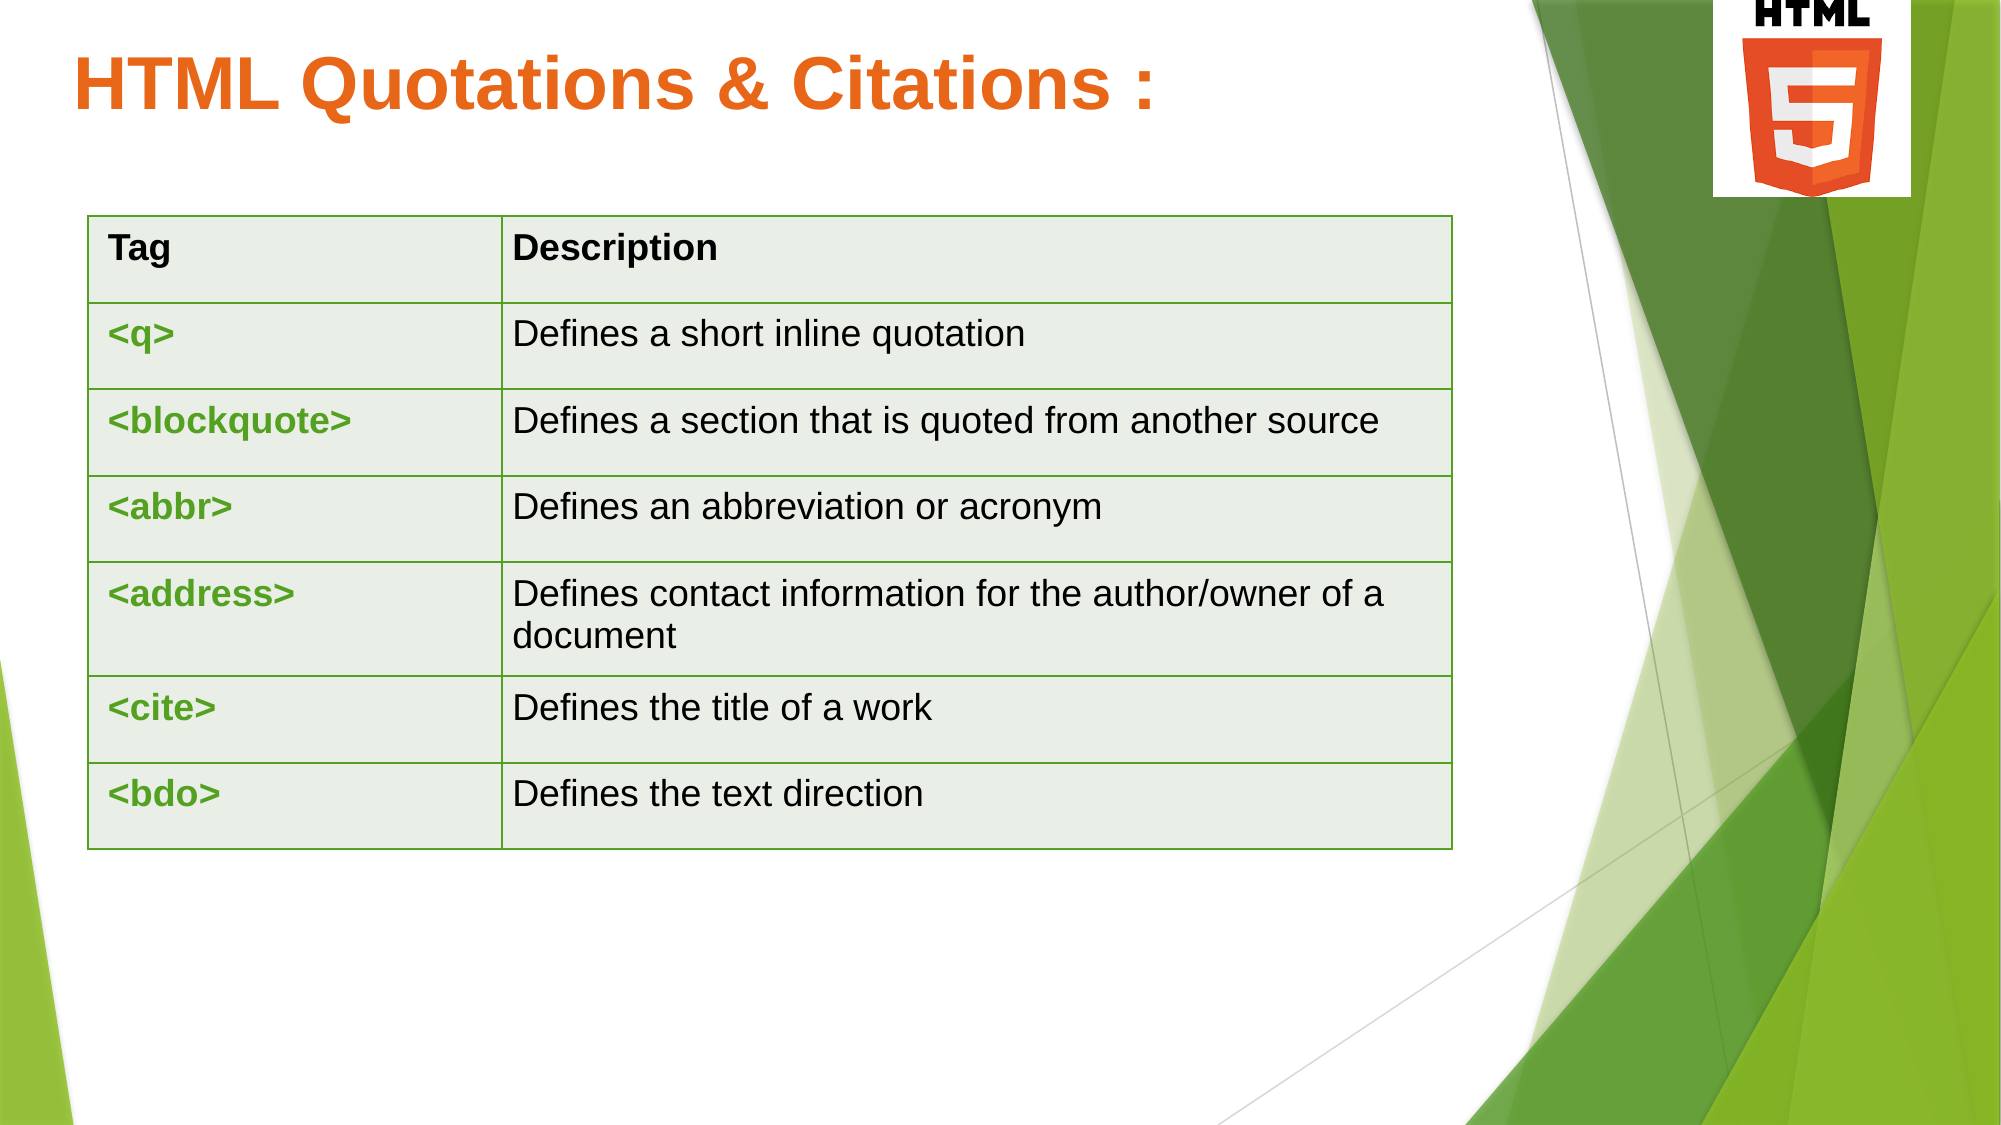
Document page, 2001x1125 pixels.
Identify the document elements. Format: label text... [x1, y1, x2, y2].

table_header Tag [89, 217, 501, 302]
table_cell Defines the text direction [503, 764, 1451, 848]
table_cell <address> [89, 563, 501, 675]
table_cell Defines contact information for the author/owner of a document [503, 563, 1451, 675]
table_cell Defines a section that is quoted from another source [503, 390, 1451, 475]
table_cell <blockquote> [89, 390, 501, 475]
table_cell <bdo> [89, 764, 501, 848]
picture [1712, 0, 1911, 198]
table_cell Defines an abbreviation or acronym [503, 477, 1451, 561]
table_cell Defines the title of a work [503, 677, 1451, 762]
table_header Description [503, 217, 1451, 302]
title HTML Quotations & Citations : [37, 26, 1673, 158]
table_cell <abbr> [89, 477, 501, 561]
table_cell <q> [89, 304, 501, 388]
table_cell <cite> [89, 677, 501, 762]
table_cell Defines a short inline quotation [503, 304, 1451, 388]
